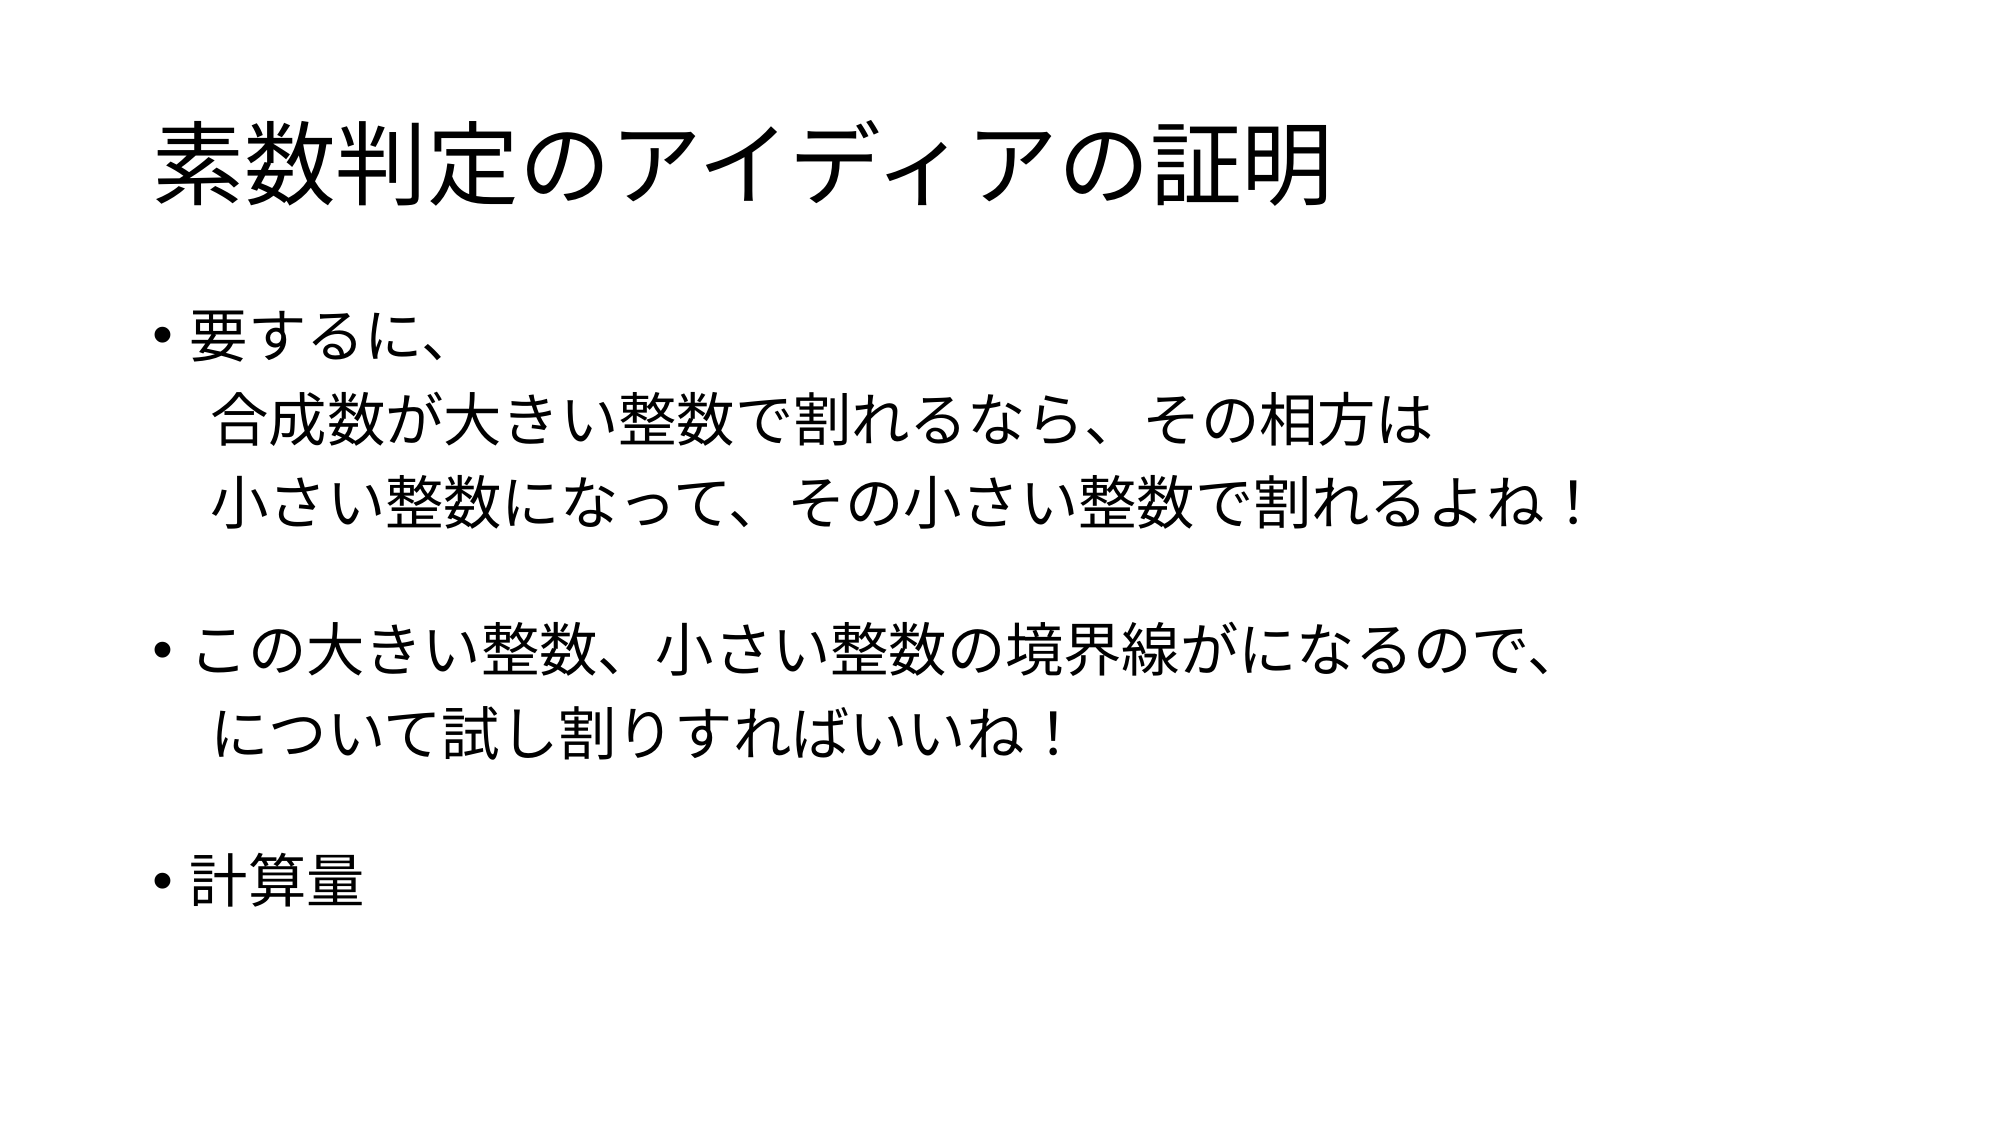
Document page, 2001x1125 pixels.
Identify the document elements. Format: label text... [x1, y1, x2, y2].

title 素数判定のアイディアの証明 [137, 59, 1863, 278]
